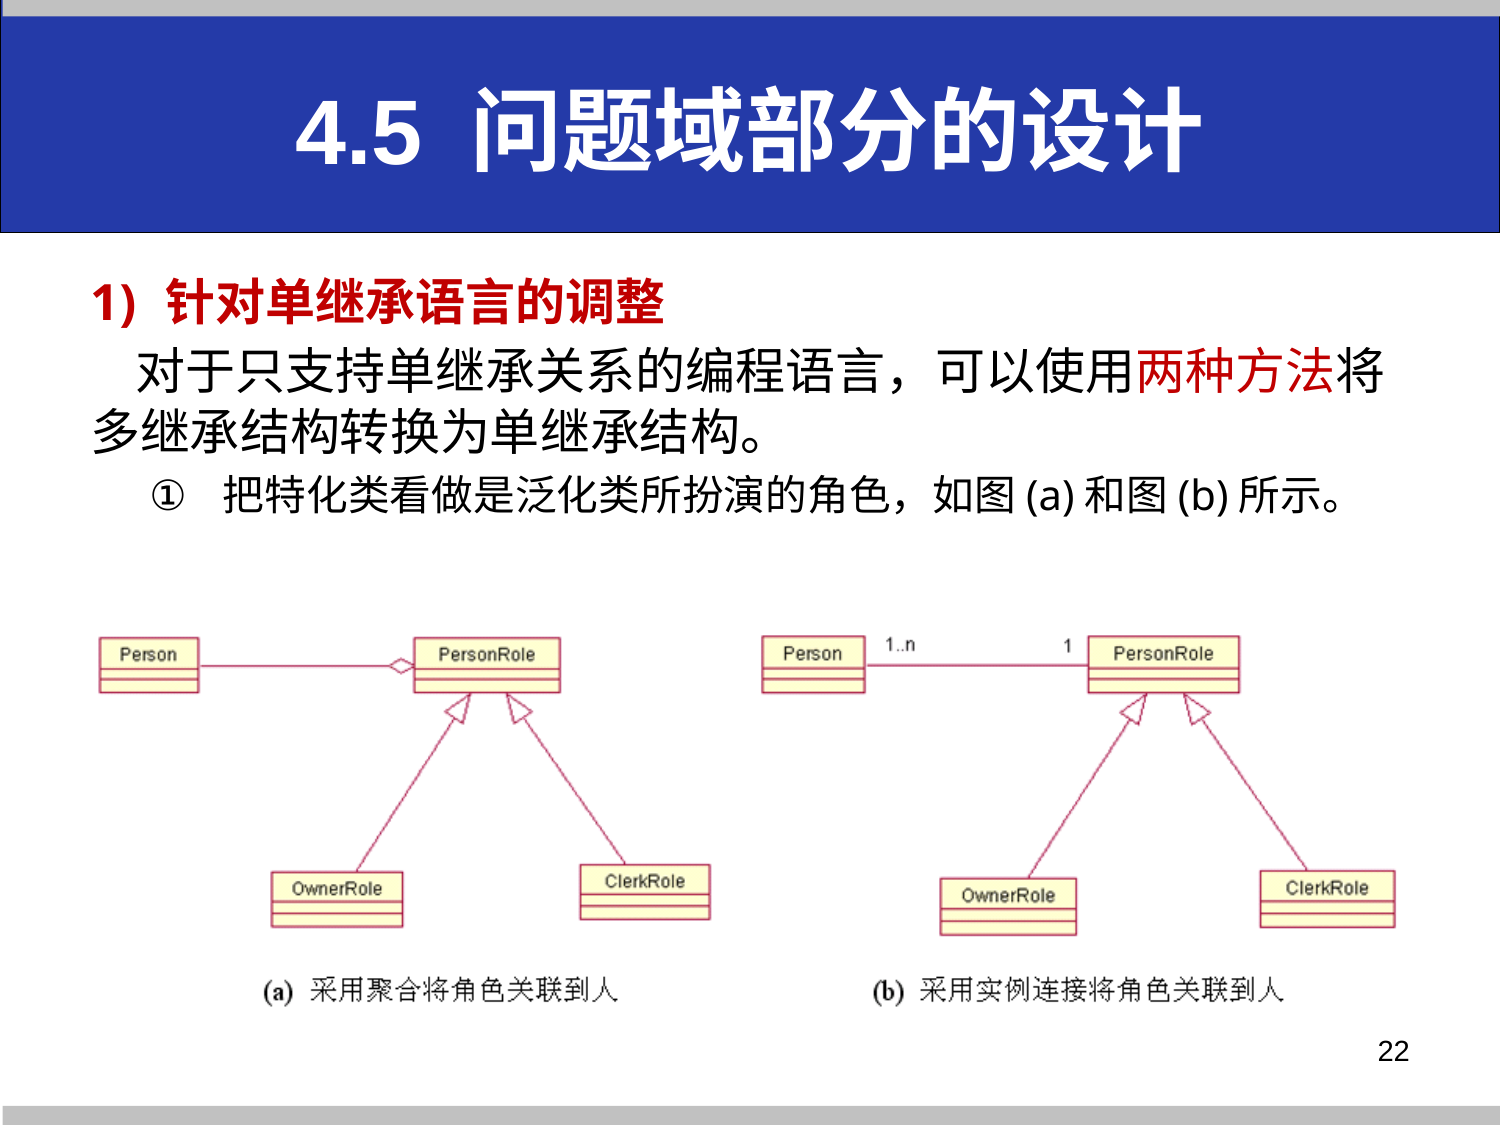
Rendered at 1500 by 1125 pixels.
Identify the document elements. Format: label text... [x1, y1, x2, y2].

title 4.5 问题域部分的设计 [74, 34, 1426, 223]
picture [80, 609, 1419, 1024]
slide_number 22 [1074, 1024, 1426, 1103]
list 针对单继承语言的调整 对于只支持单继承关系的编程语言，可以使用两种方法将多继承结构转换为单继承结构。 把特化类看做是泛化类所扮演的角色，如图(a)和图(b)所示。 [74, 262, 1426, 1044]
